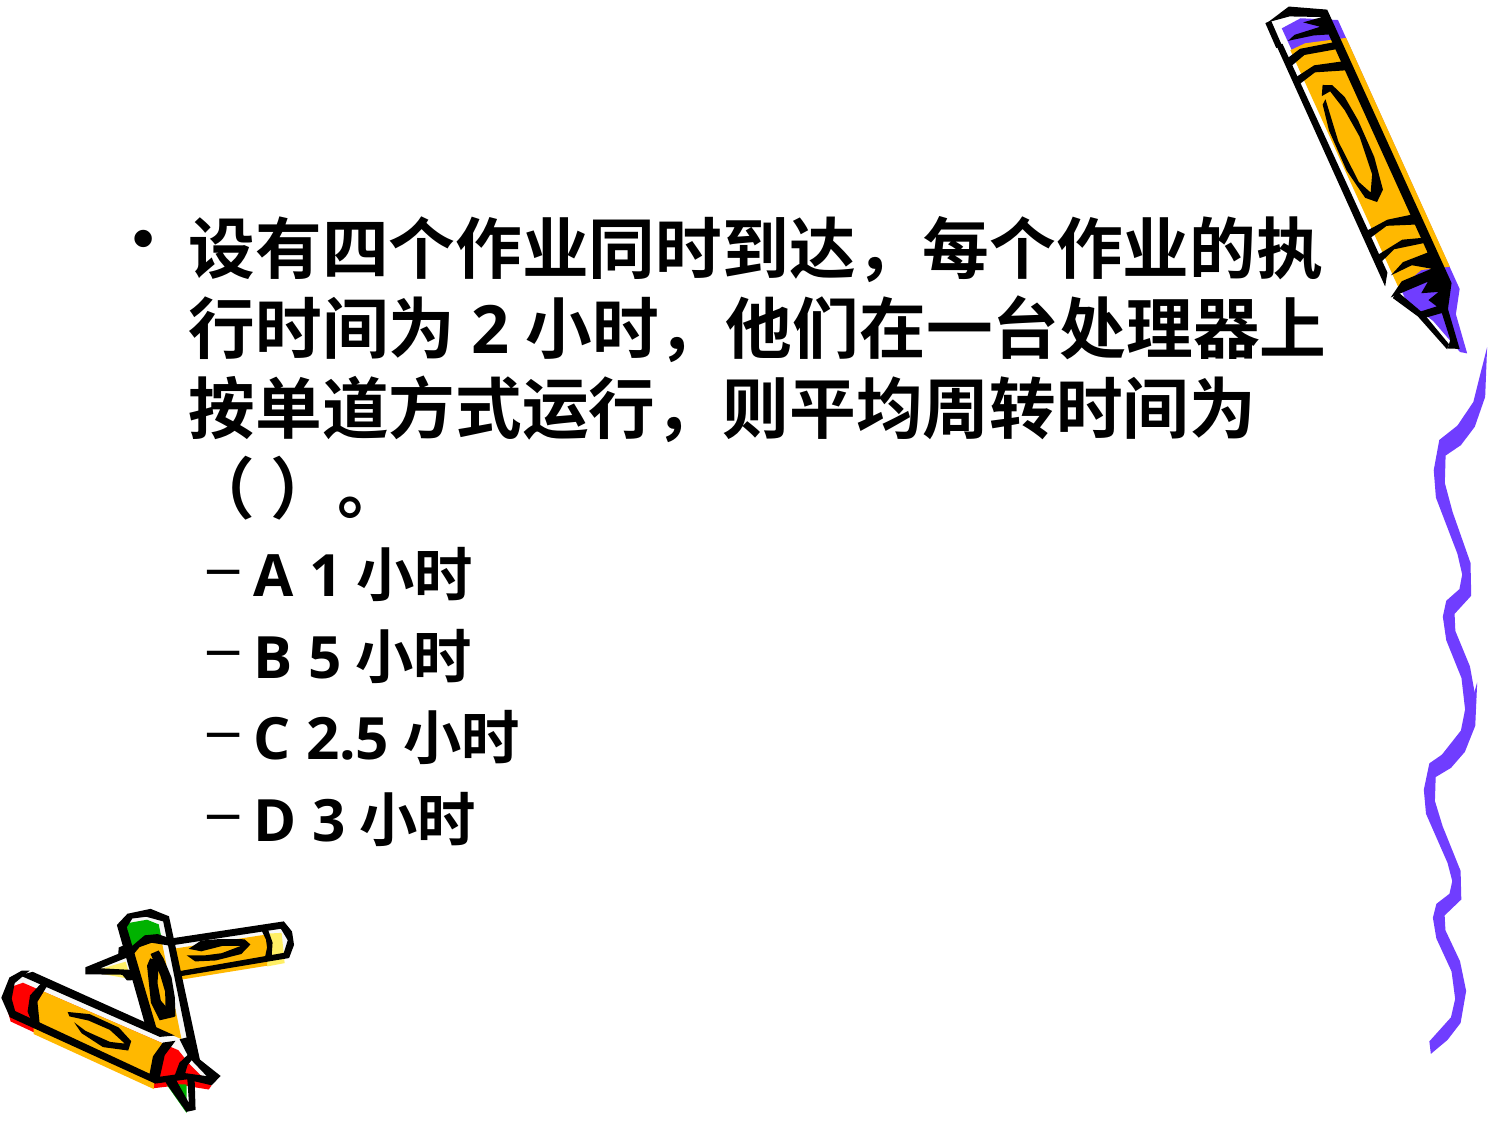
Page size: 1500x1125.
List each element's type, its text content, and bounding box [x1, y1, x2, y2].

list 设有四个作业同时到达，每个作业的执行时间为2小时，他们在一台处理器上按单道方式运行，则平均周转时间为（ ）。 A 1小时 B 5小时 C 2.5小时 D 3小时 [116, 198, 1380, 800]
